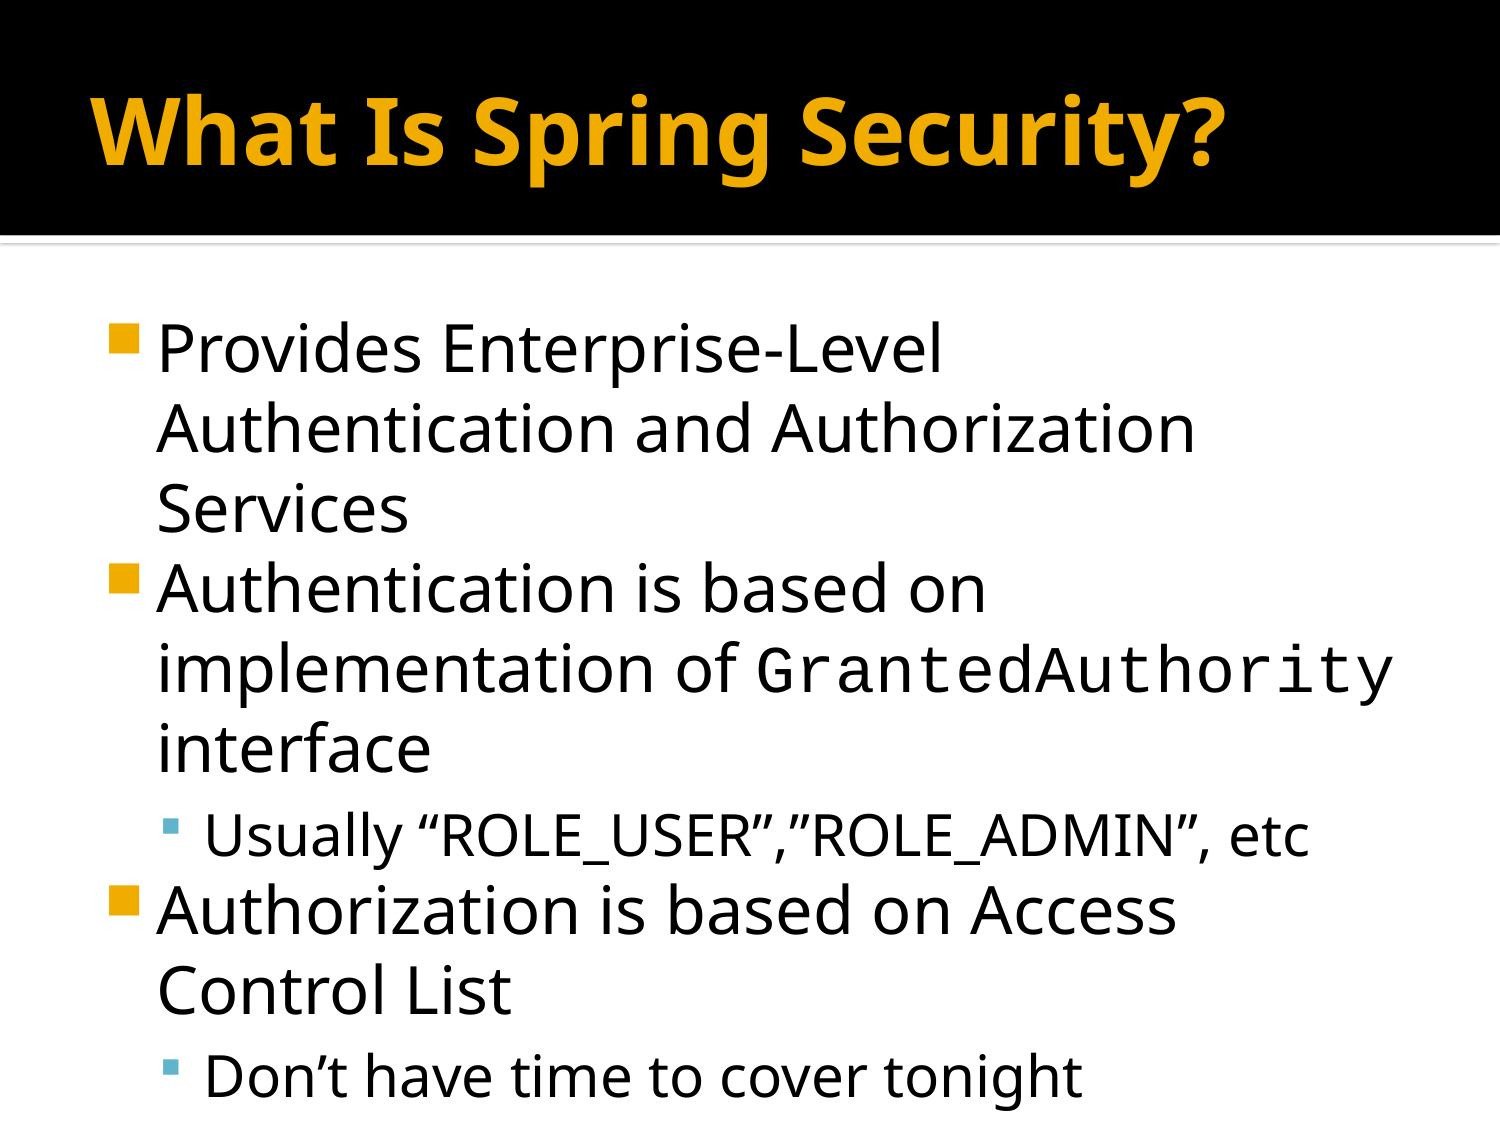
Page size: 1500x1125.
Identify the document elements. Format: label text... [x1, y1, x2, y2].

list Provides Enterprise-Level Authentication and Authorization Services Authentication is based on implementation of GrantedAuthority interface Usually “ROLE_USER”,”ROLE_ADMIN”, etc Authorization is based on Access Control List Don’t have time to cover tonight [75, 291, 1425, 1050]
title What Is Spring Security? [75, 25, 1425, 231]
